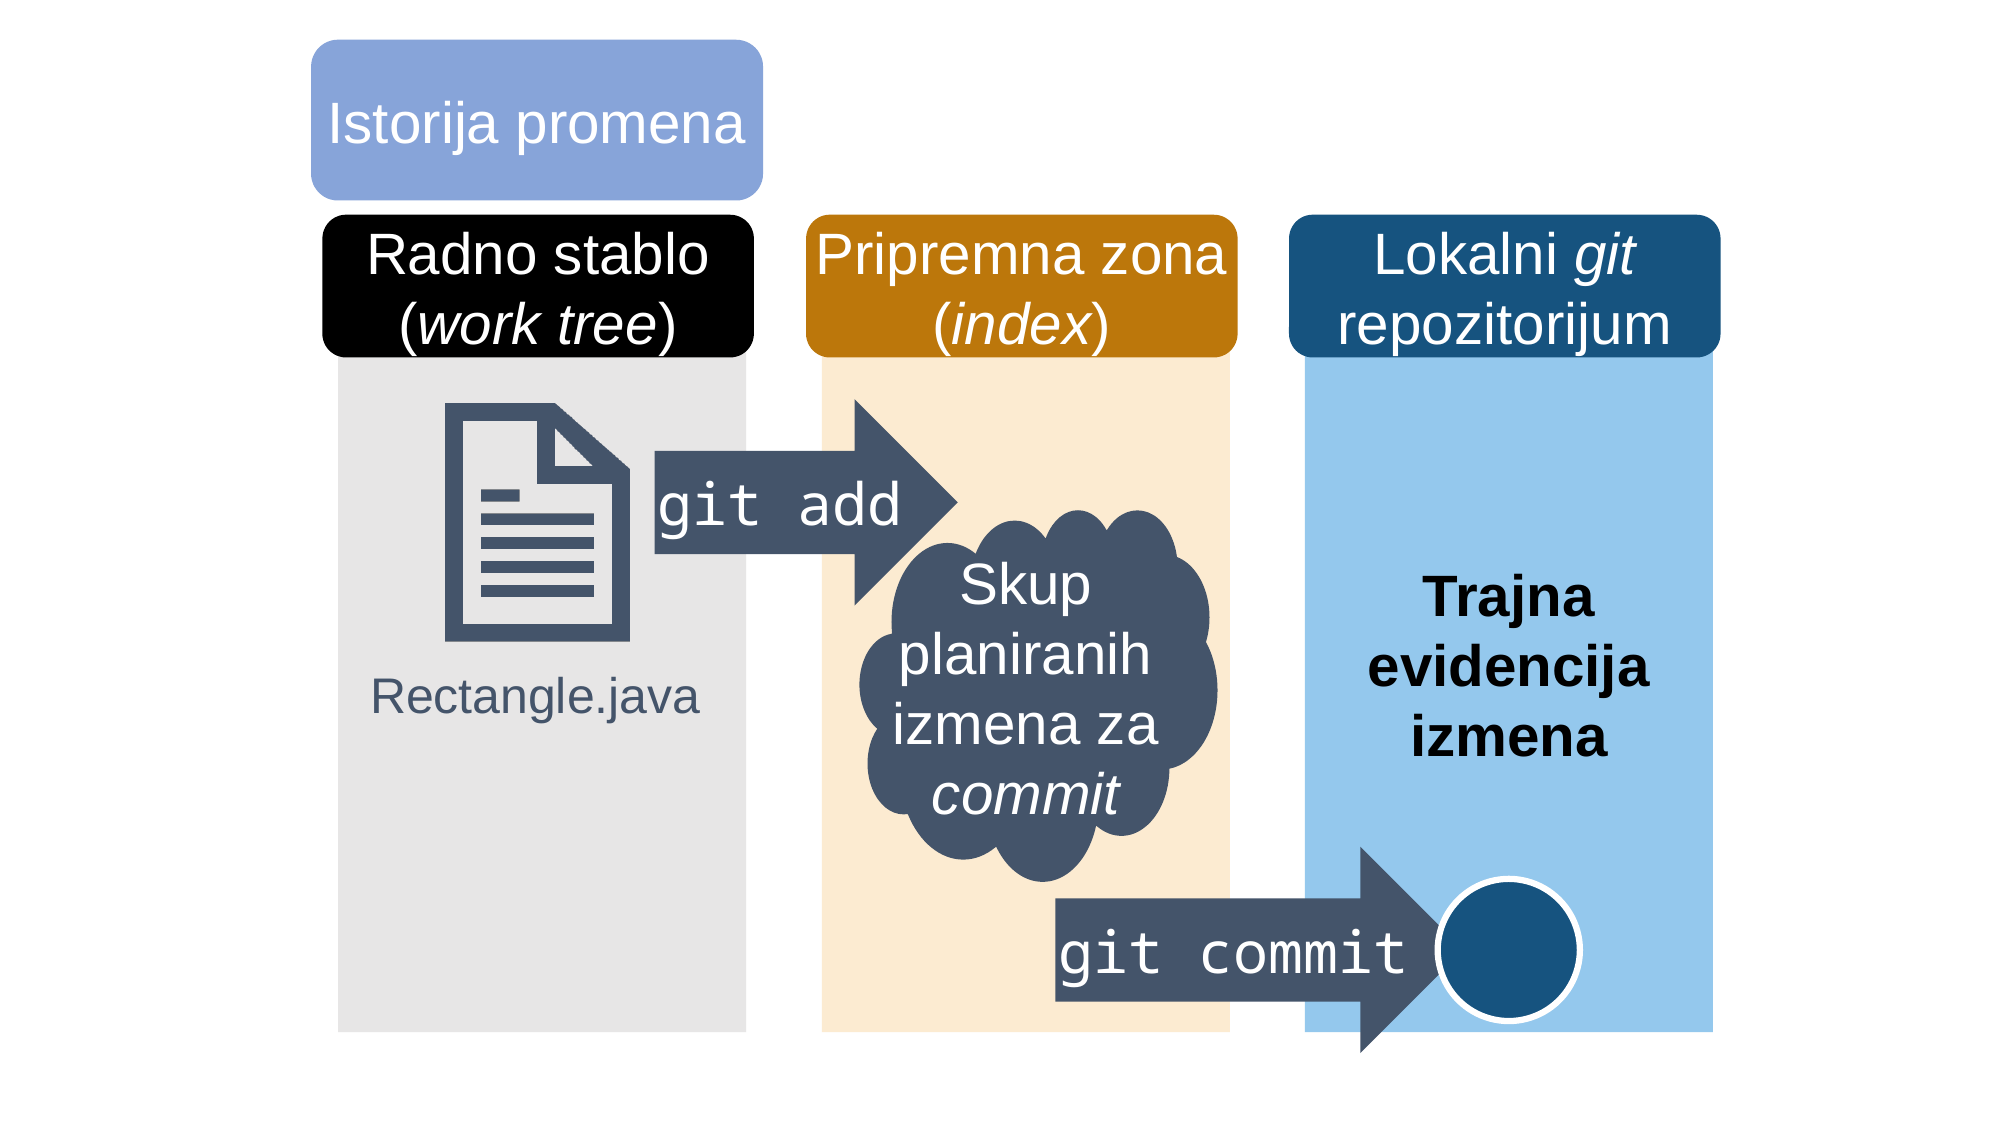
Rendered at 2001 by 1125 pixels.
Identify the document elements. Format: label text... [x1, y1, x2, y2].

text_box [337, 353, 747, 1033]
text_box Lokalni git repozitorijum [1287, 213, 1722, 359]
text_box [355, 379, 719, 732]
text_box Trajna evidencija izmena [1304, 353, 1714, 1033]
text_box [821, 353, 1231, 1033]
text_box [1436, 877, 1581, 1023]
text_box Pripremna zona (index) [805, 213, 1239, 359]
text_box git add [719, 396, 960, 609]
text_box git commit [1054, 844, 1441, 1056]
text_box Istorija promena [310, 38, 765, 202]
text_box Radno stablo (work tree) [321, 213, 755, 359]
text_box Skup planiranih izmena za commit [858, 509, 1219, 883]
